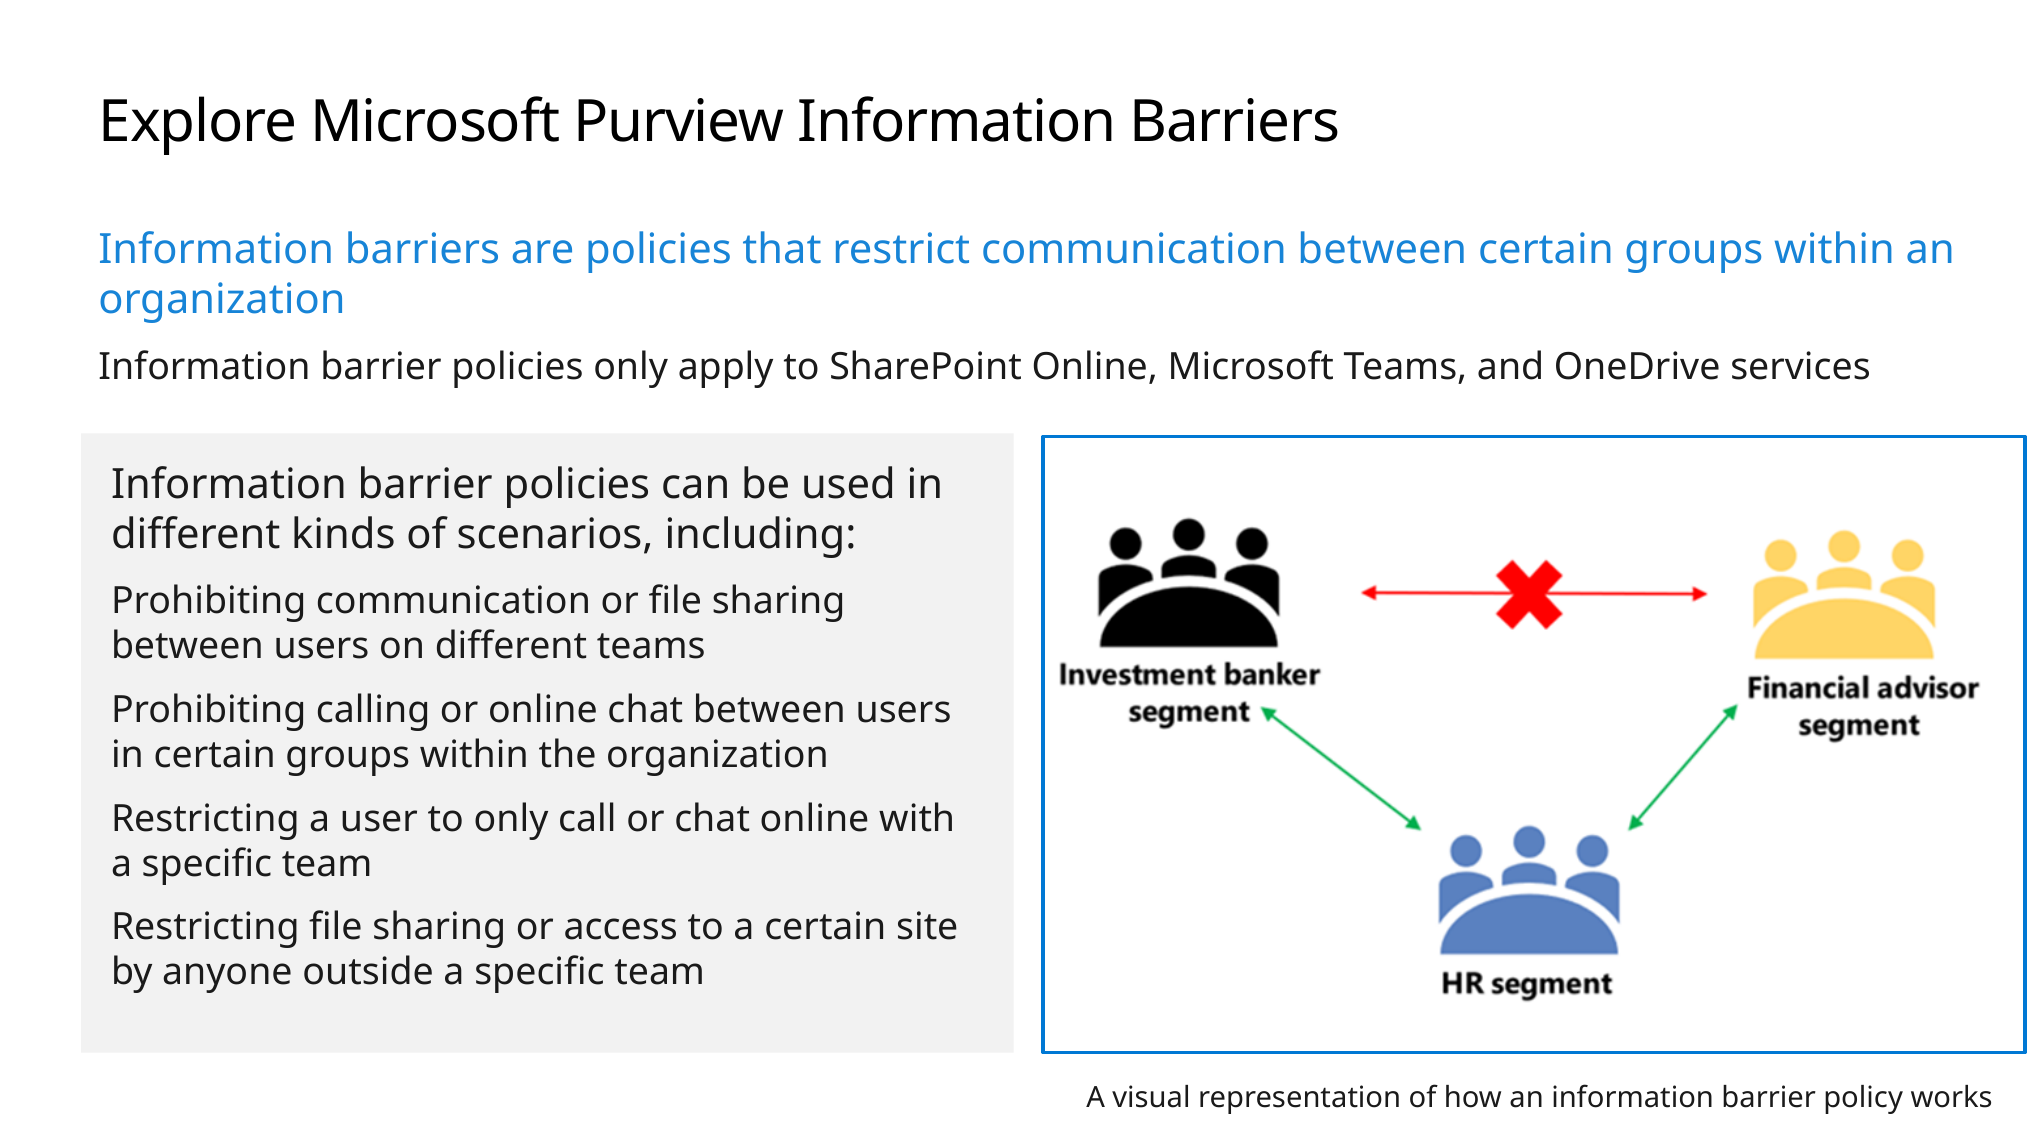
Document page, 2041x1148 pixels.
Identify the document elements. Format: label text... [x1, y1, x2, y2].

text_box Information barrier policies can be used in different kinds of scenarios, including: Prohibiting communication or file sharing between users on different teams Prohibiting calling or online chat between users in certain groups within the organization Restricting a user to only call or chat online with a specific team Restricting file sharing or access to a certain site by anyone outside a specific team [80, 433, 1014, 1053]
picture [1039, 493, 1996, 1013]
text_box A visual representation of how an information barrier policy works [1039, 1077, 2040, 1113]
title Explore Microsoft Purview Information Barriers [98, 83, 1943, 156]
text_box [1042, 436, 2026, 1053]
text_box Information barriers are policies that restrict communication between certain groups within an organization Information barrier policies only apply to SharePoint Online, Microsoft Teams, and OneDrive services [98, 221, 1962, 387]
